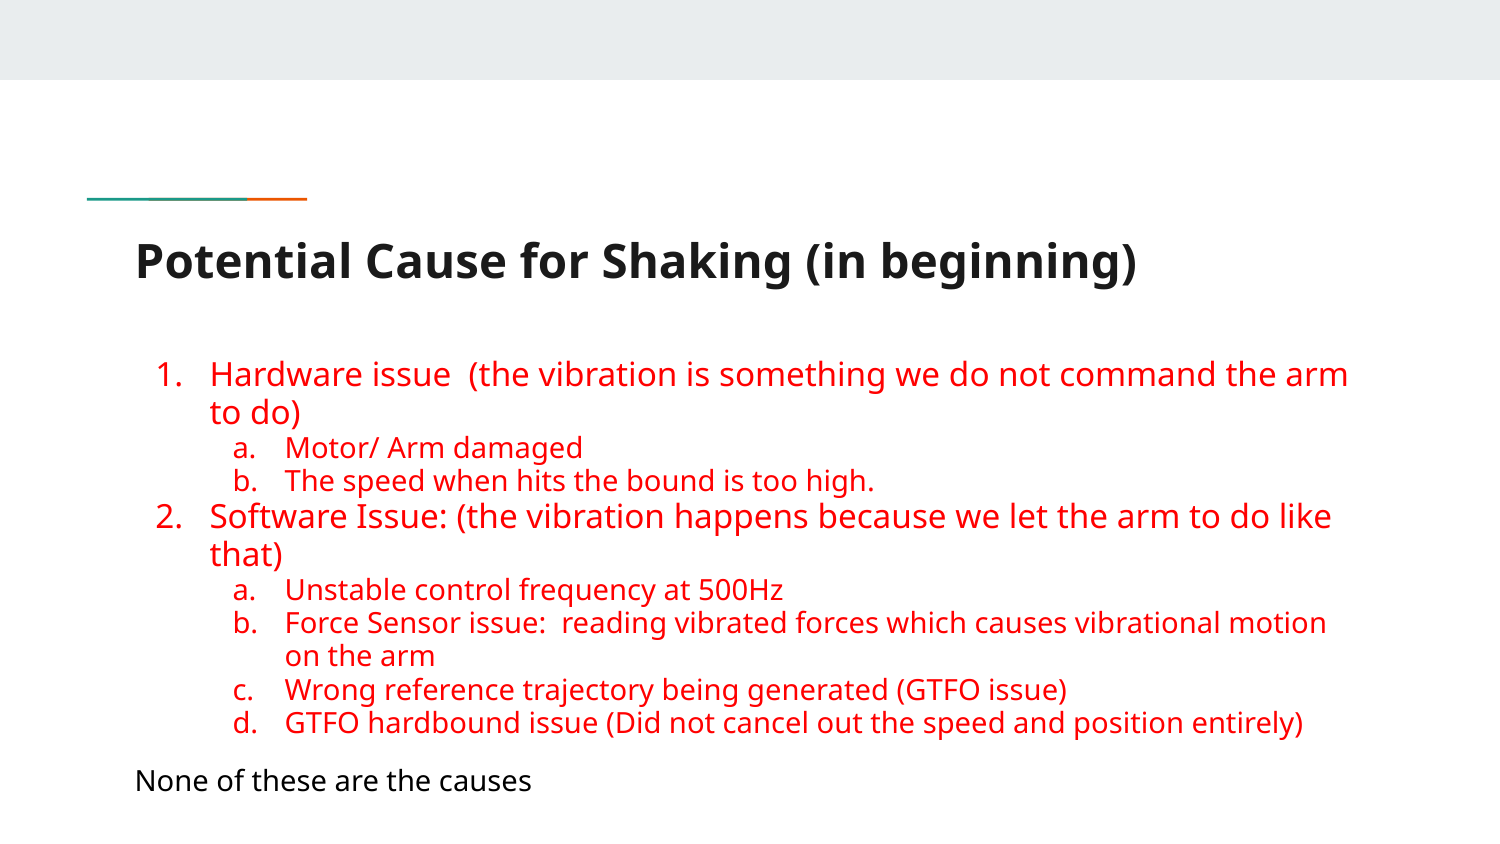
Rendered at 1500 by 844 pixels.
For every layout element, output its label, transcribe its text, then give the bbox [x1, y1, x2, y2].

title Potential Cause for Shaking (in beginning) [119, 216, 1381, 305]
list Hardware issue (the vibration is something we do not command the arm to do) Motor/ Arm damaged The speed when hits the bound is too high. Software Issue: (the vibration happens because we let the arm to do like that) Unstable control frequency at 500Hz Force Sensor issue: reading vibrated forces which causes vibrational motion on the arm Wrong reference trajectory being generated (GTFO issue) GTFO hardbound issue (Did not cancel out the speed and position entirely) None of these are the causes [119, 341, 1381, 712]
